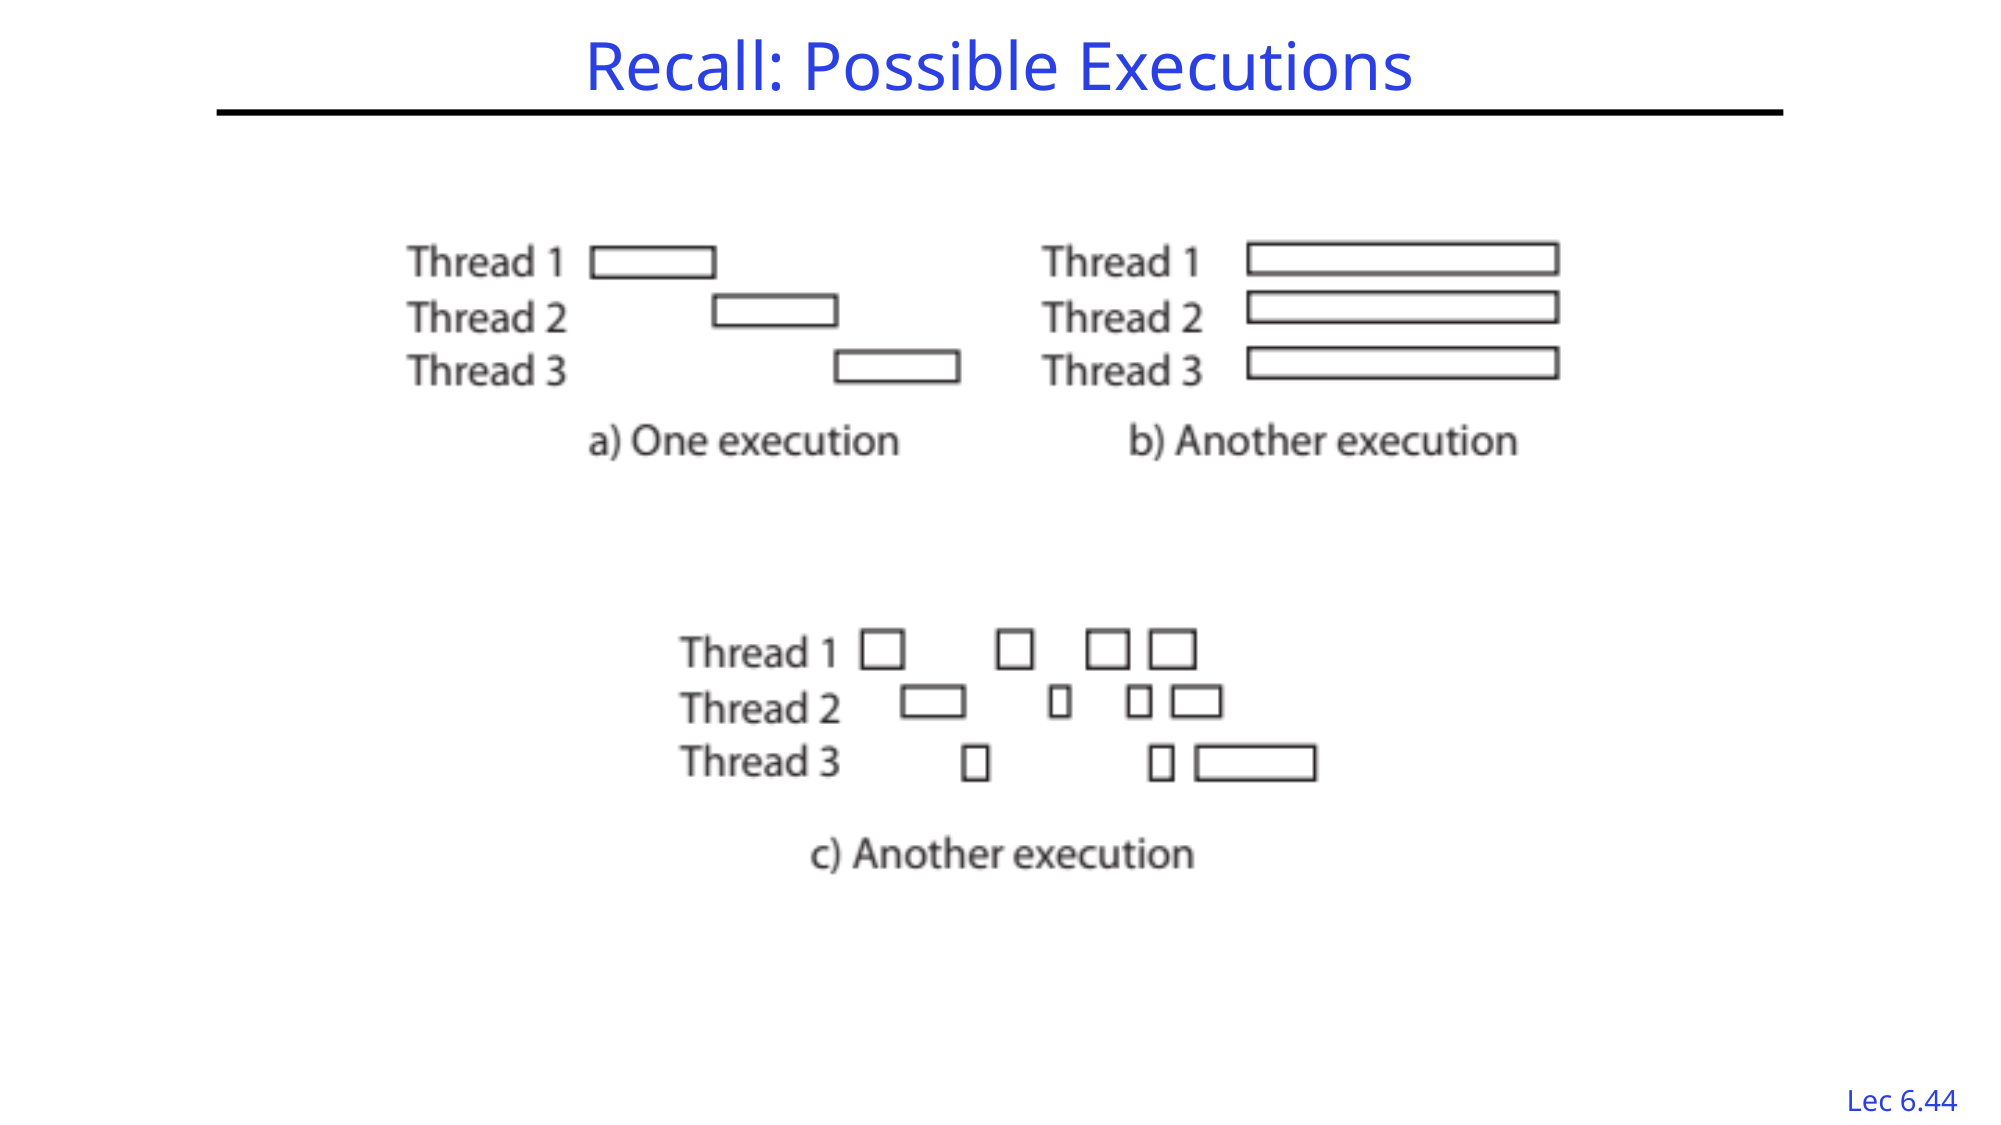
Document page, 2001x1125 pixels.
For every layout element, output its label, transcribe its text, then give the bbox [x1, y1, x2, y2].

picture [374, 174, 1609, 973]
title Recall: Possible Executions [216, 24, 1784, 113]
